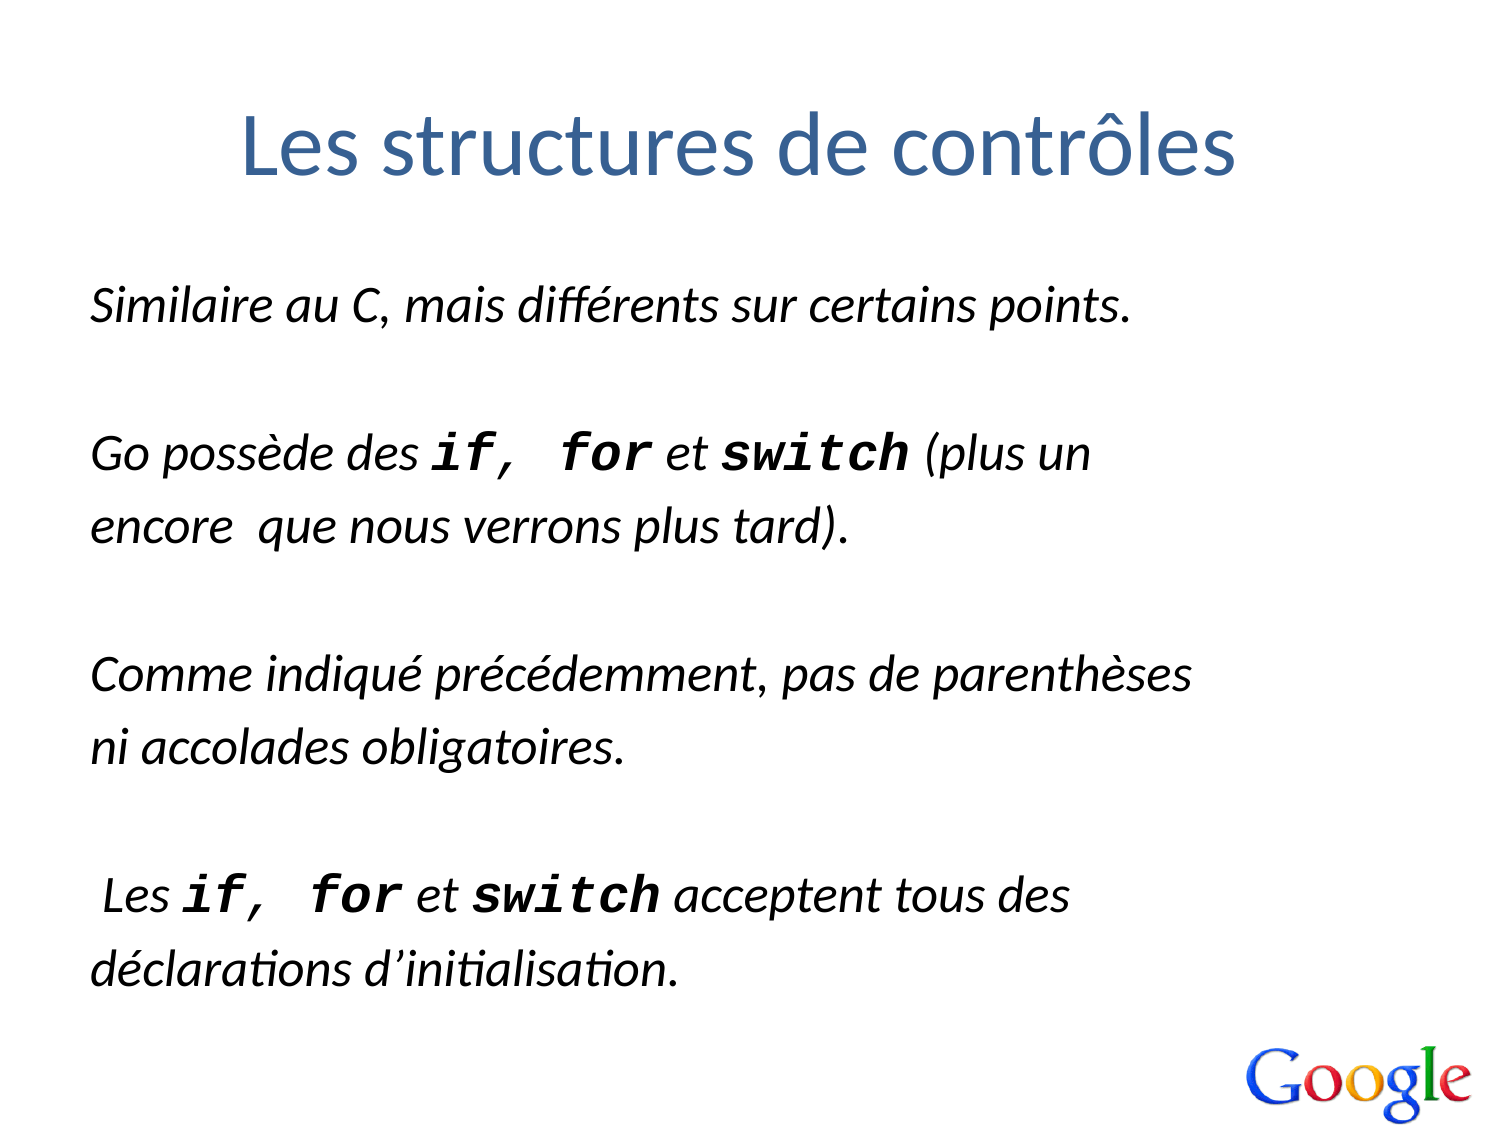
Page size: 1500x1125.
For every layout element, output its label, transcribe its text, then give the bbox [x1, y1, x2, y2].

picture [1246, 1046, 1473, 1125]
list Similaire au C, mais différents sur certains points. Go possède des if, for et switch (plus un encore que nous verrons plus tard). Comme indiqué précédemment, pas de parenthèses ni accolades obligatoires. Les if, for et switch acceptent tous des déclarations d’initialisation. [75, 262, 1425, 1005]
title Les structures de contrôles [75, 45, 1425, 233]
